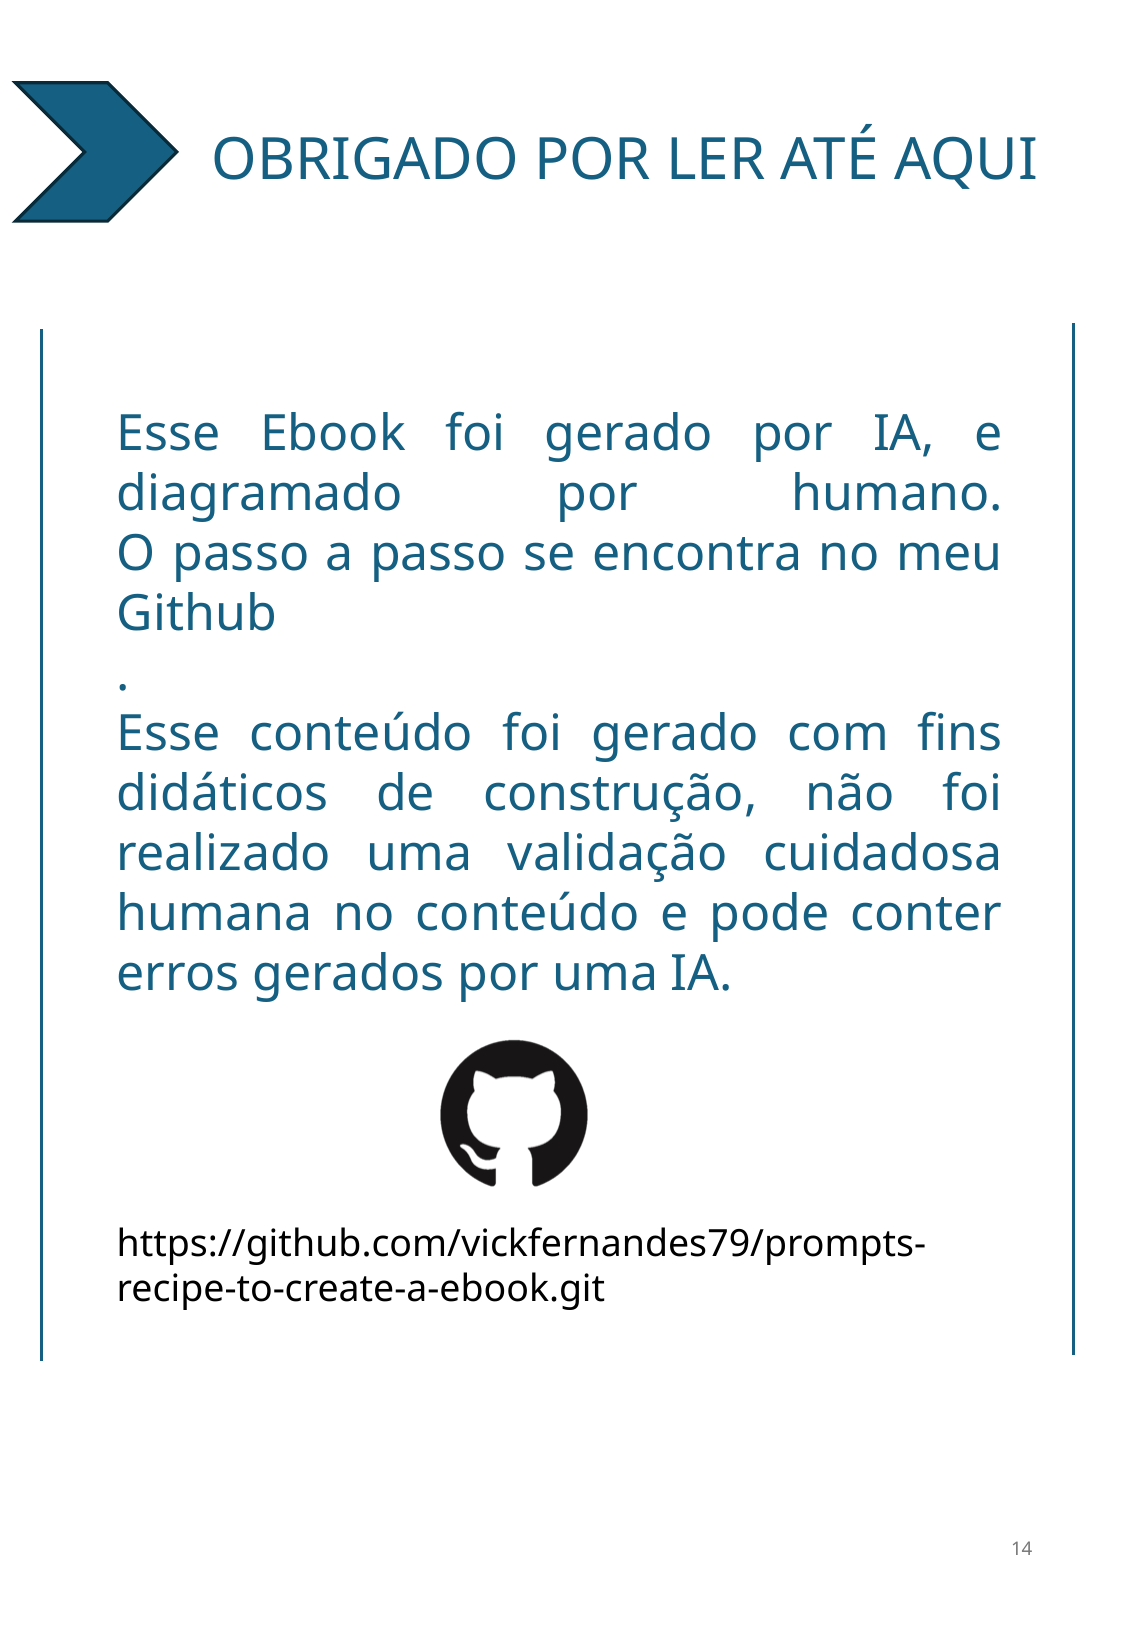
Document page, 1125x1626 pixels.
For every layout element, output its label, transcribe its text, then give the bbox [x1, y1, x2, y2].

text_box https://github.com/vickfernandes79/prompts-recipe-to-create-a-ebook.git [101, 1211, 992, 1316]
slide_number 14 [794, 1506, 1048, 1593]
title OBRIGADO POR LER ATÉ AQUI [168, 11, 1082, 310]
picture [415, 1013, 613, 1212]
text_box Esse Ebook foi gerado por IA, e diagramado por humano. O passo a passo se encontra no meu Github . Esse conteúdo foi gerado com fins didáticos de construção, não foi realizado uma validação cuidadosa humana no conteúdo e pode conter erros gerados por uma IA. [102, 393, 1018, 1008]
text_box [11, 81, 180, 223]
